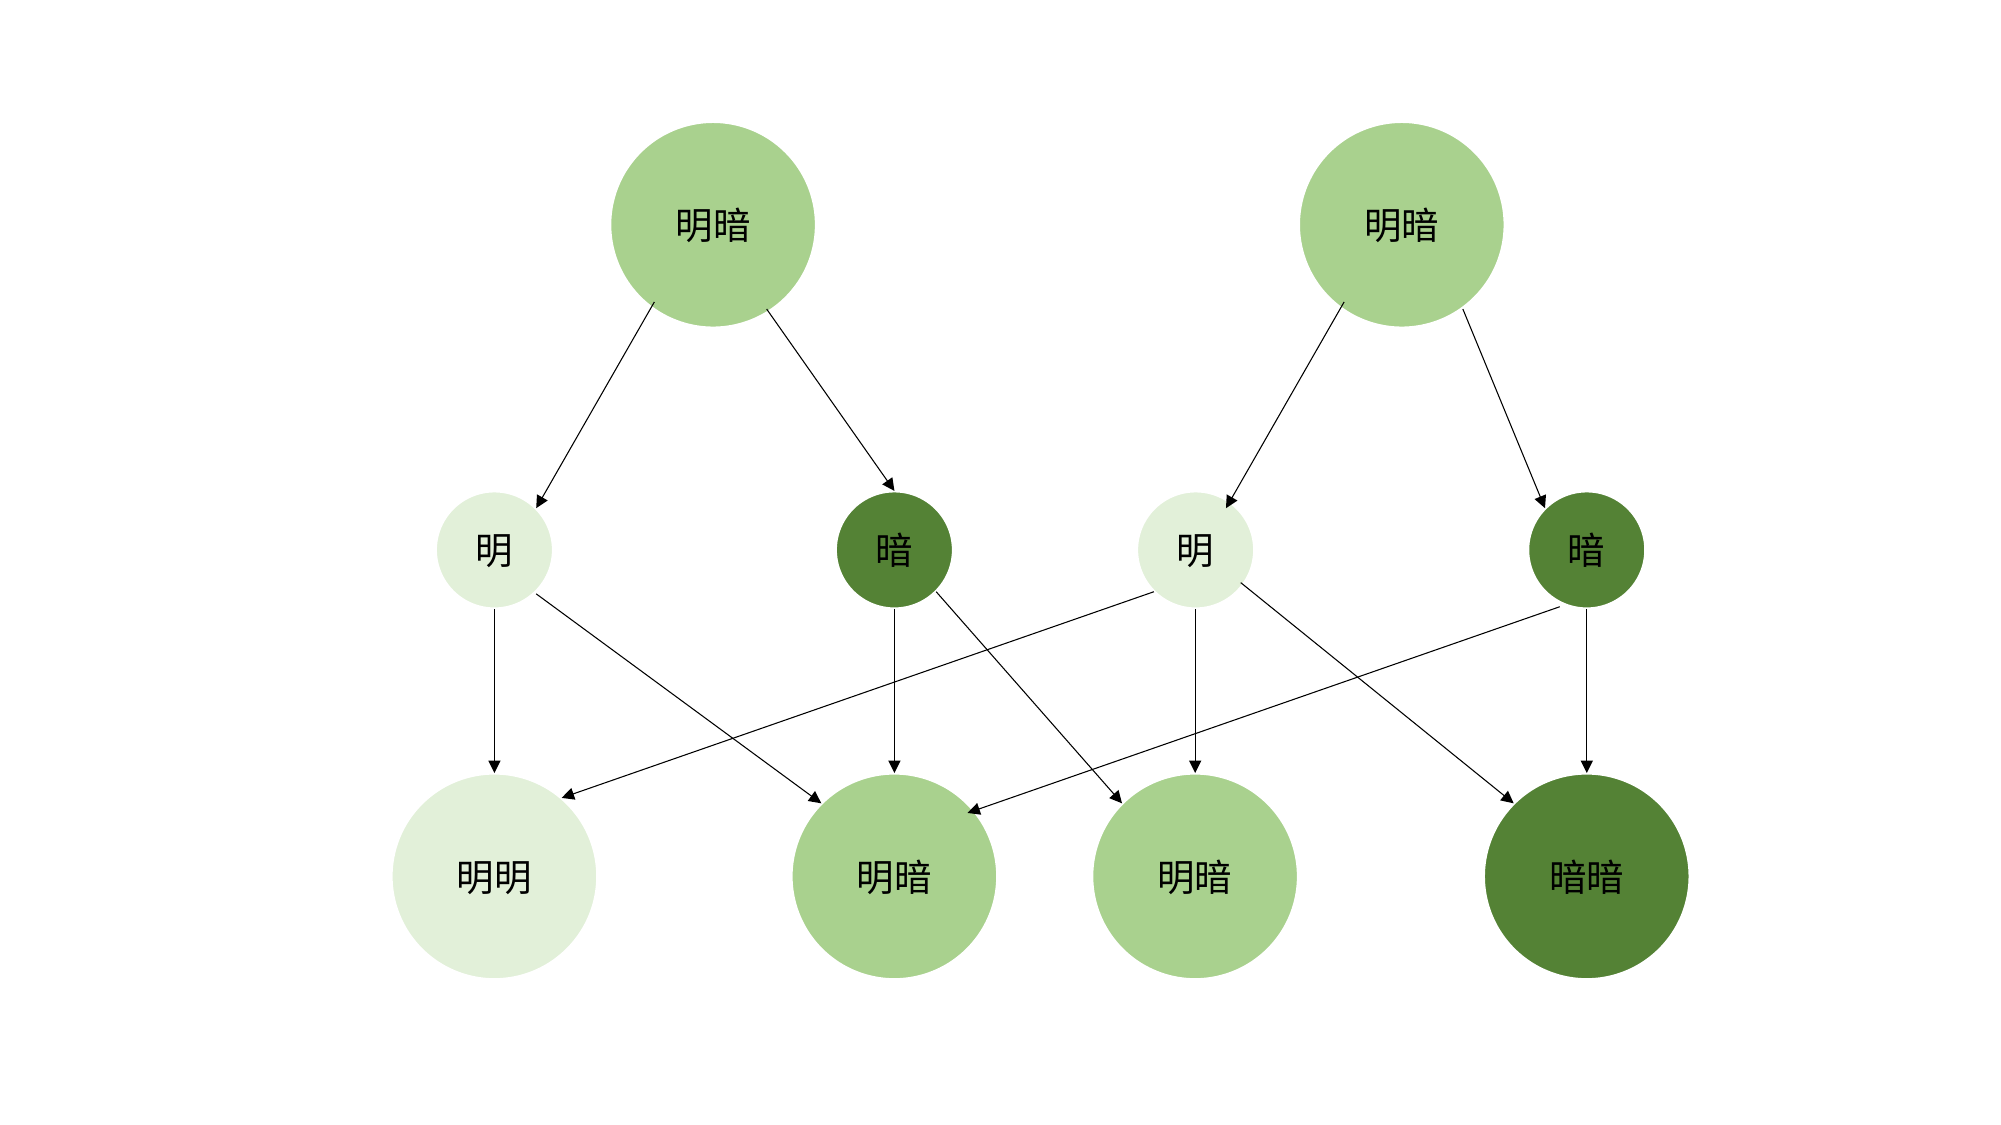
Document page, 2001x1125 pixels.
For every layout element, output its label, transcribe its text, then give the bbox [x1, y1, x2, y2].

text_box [1225, 302, 1345, 509]
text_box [967, 606, 1560, 813]
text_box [766, 308, 895, 491]
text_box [1462, 309, 1546, 509]
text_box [536, 302, 655, 509]
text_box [561, 591, 1154, 798]
text_box 明暗 [1090, 813, 1301, 982]
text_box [1240, 582, 1514, 606]
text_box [936, 798, 967, 804]
text_box 暗暗 [1481, 771, 1692, 982]
text_box 明暗 [1296, 119, 1507, 330]
text_box 明明 [389, 771, 600, 982]
text_box 暗 [1526, 489, 1648, 611]
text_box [536, 593, 822, 804]
text_box 明 [433, 489, 556, 611]
text_box 明暗 [789, 798, 1000, 982]
text_box 暗 [833, 489, 956, 591]
text_box 明 [1135, 489, 1257, 606]
text_box 明暗 [608, 119, 819, 330]
